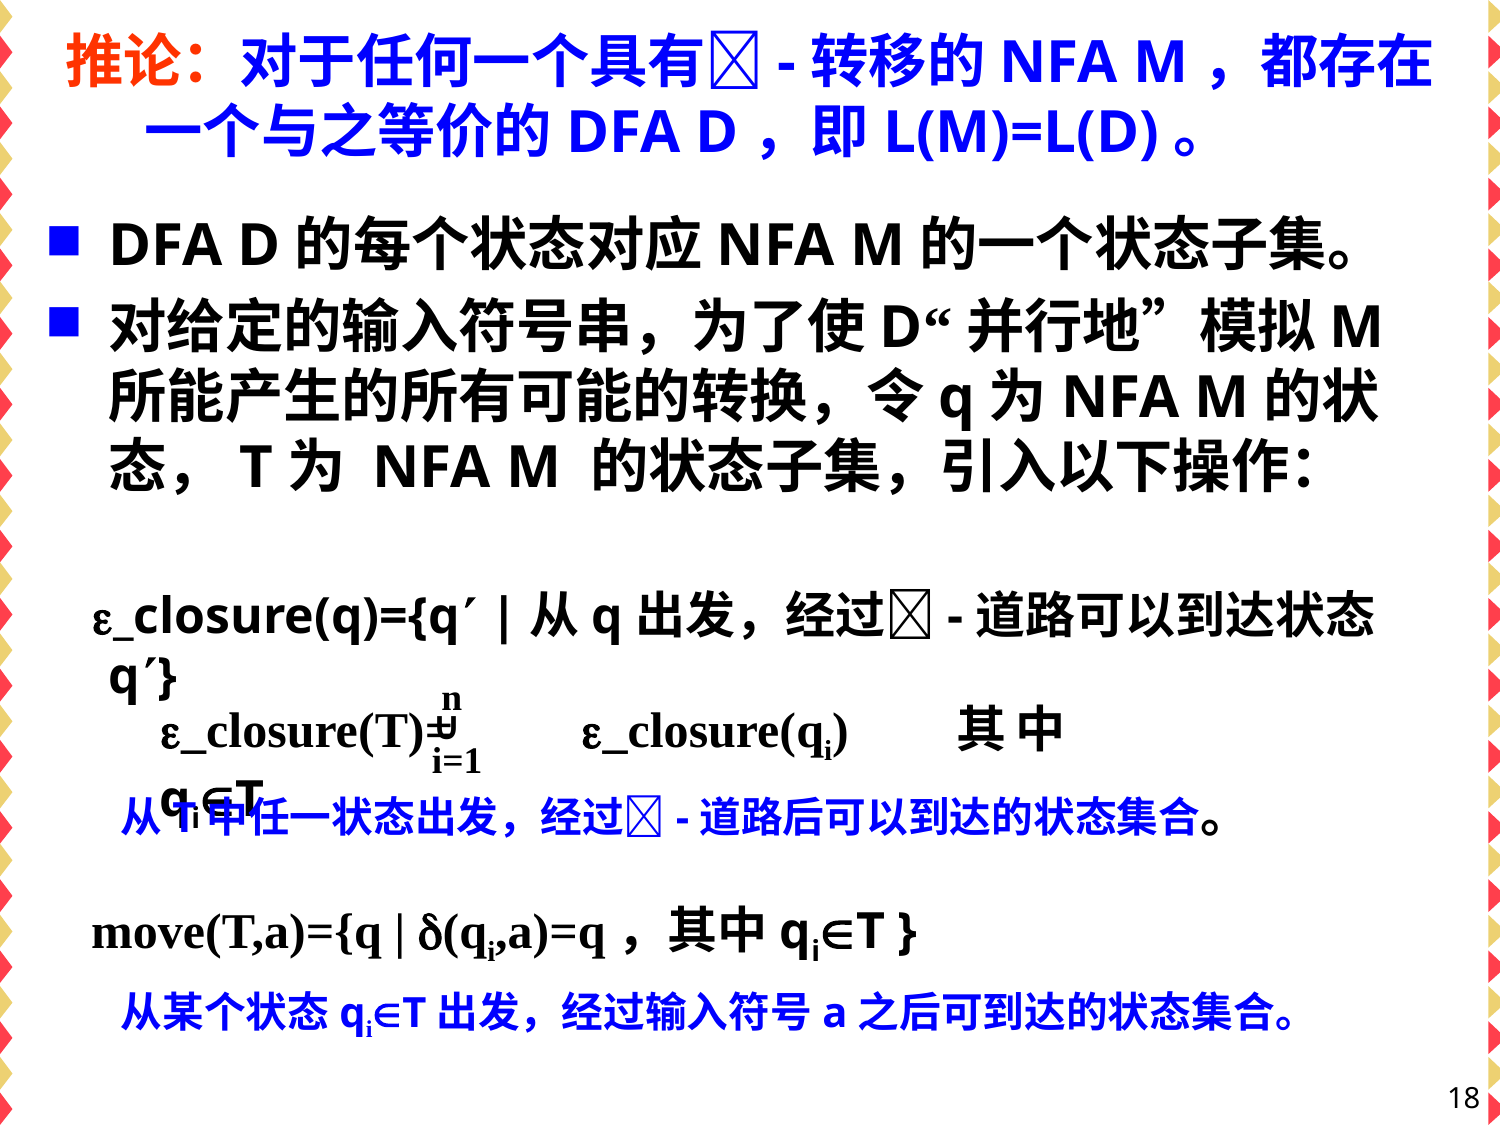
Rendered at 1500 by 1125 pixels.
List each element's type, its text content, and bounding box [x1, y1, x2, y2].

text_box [112, 677, 1113, 790]
text_box 从T中任一状态出发，经过-道路后可以到达的状态集合。 move(T,a)={q | (qi,a)=q，其中qiT } 从某个状态qiT出发，经过输入符号a之后可到达的状态集合。 [37, 774, 1405, 1050]
list DFA D的每个状态对应NFA M的一个状态子集。 对给定的输入符号串，为了使D“并行地”模拟M所能产生的所有可能的转换，令q为NFA M的状态，T为 NFA M 的状态子集，引入以下操作： _closure(q)={q |从q出发，经过-道路可以到达状态q} [37, 200, 1463, 670]
title 推论：对于任何一个具有-转移的NFA M，都存在 一个与之等价的DFA D，即L(M)=L(D)。 [50, 24, 1463, 163]
slide_number 18 [1377, 1071, 1496, 1117]
